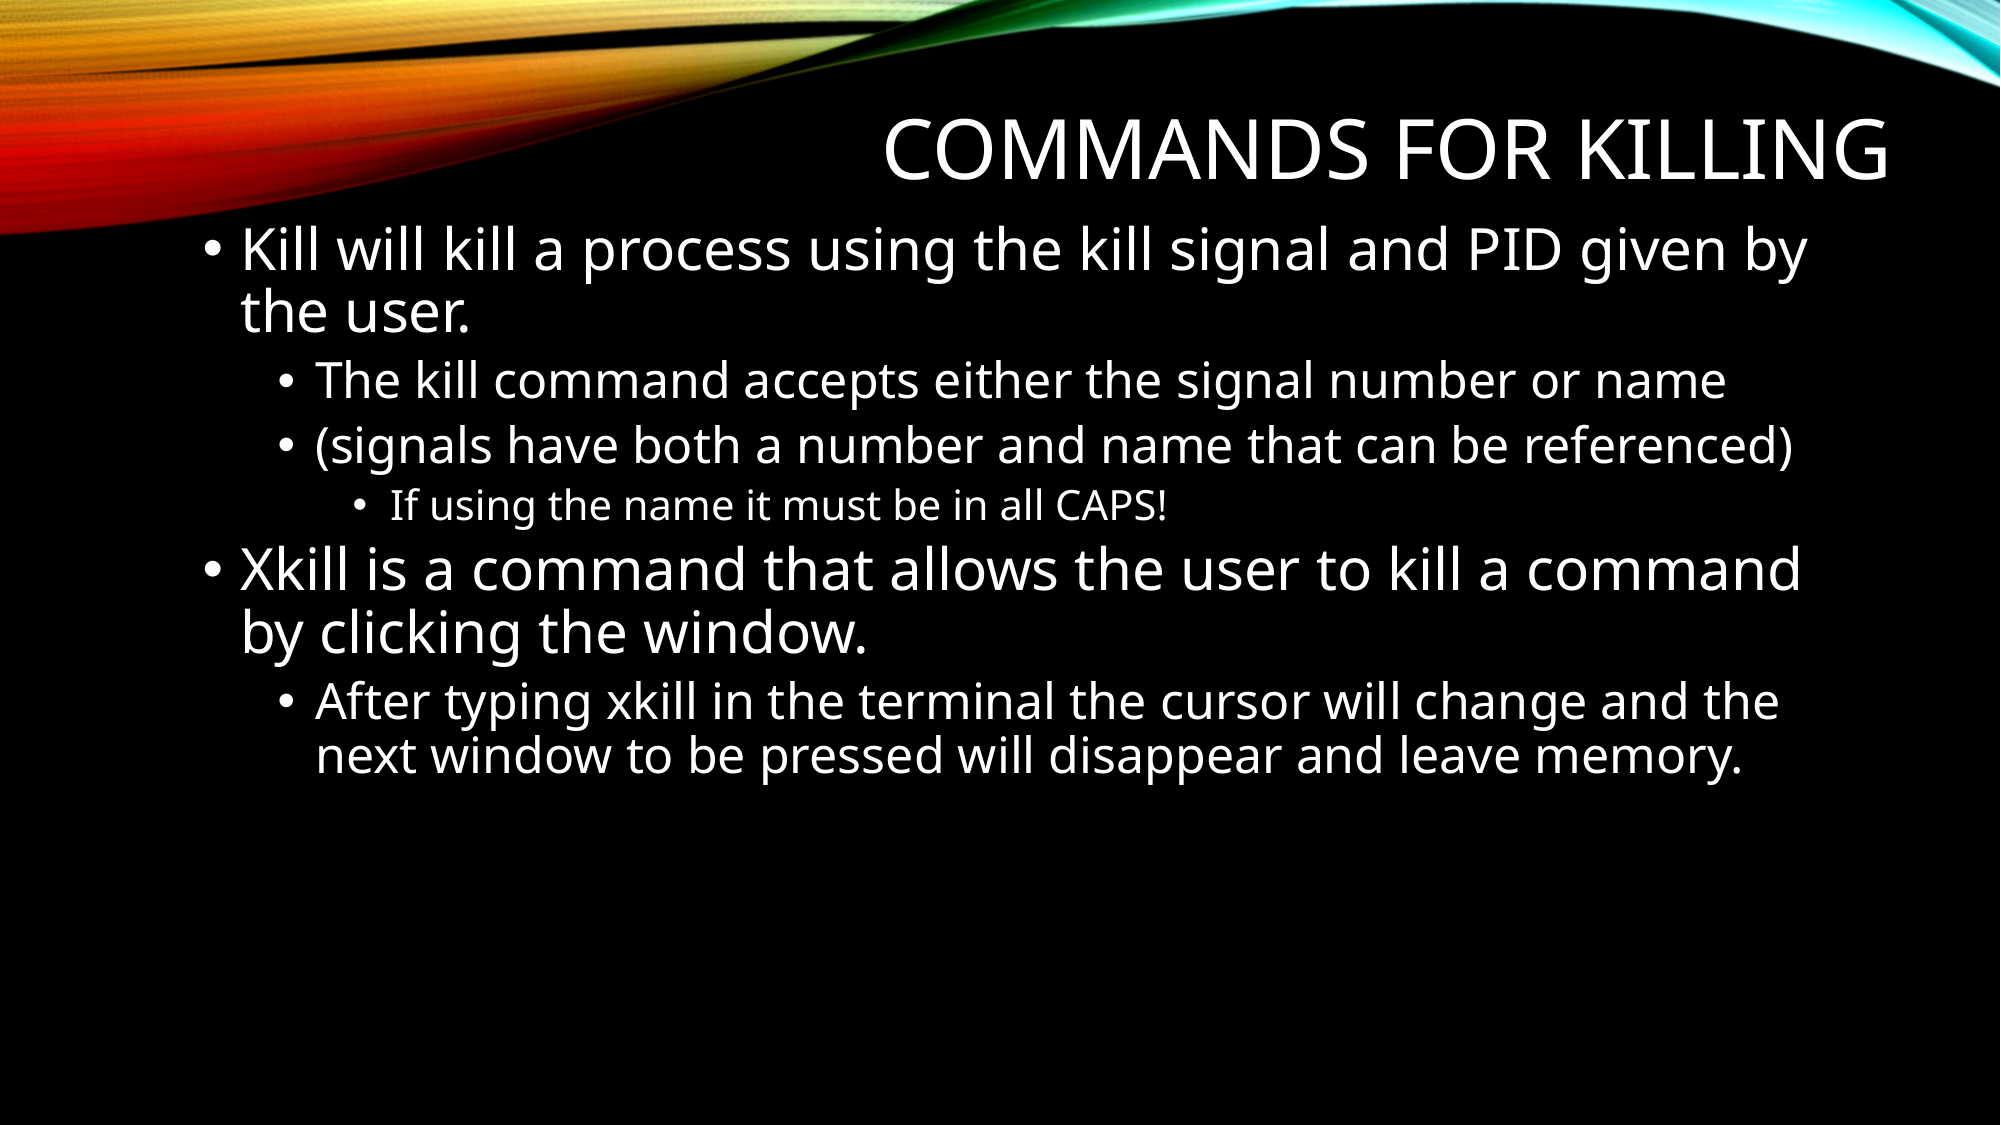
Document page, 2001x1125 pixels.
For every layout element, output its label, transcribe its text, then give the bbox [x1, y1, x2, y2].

list Kill will kill a process using the kill signal and PID given by the user. The kill command accepts either the signal number or name (signals have both a number and name that can be referenced) If using the name it must be in all CAPS! Xkill is a command that allows the user to kill a command by clicking the window. After typing xkill in the terminal the cursor will change and the next window to be pressed will disappear and leave memory. [112, 212, 1888, 1097]
picture [0, 0, 2000, 237]
title Commands for killing [495, 46, 1909, 260]
